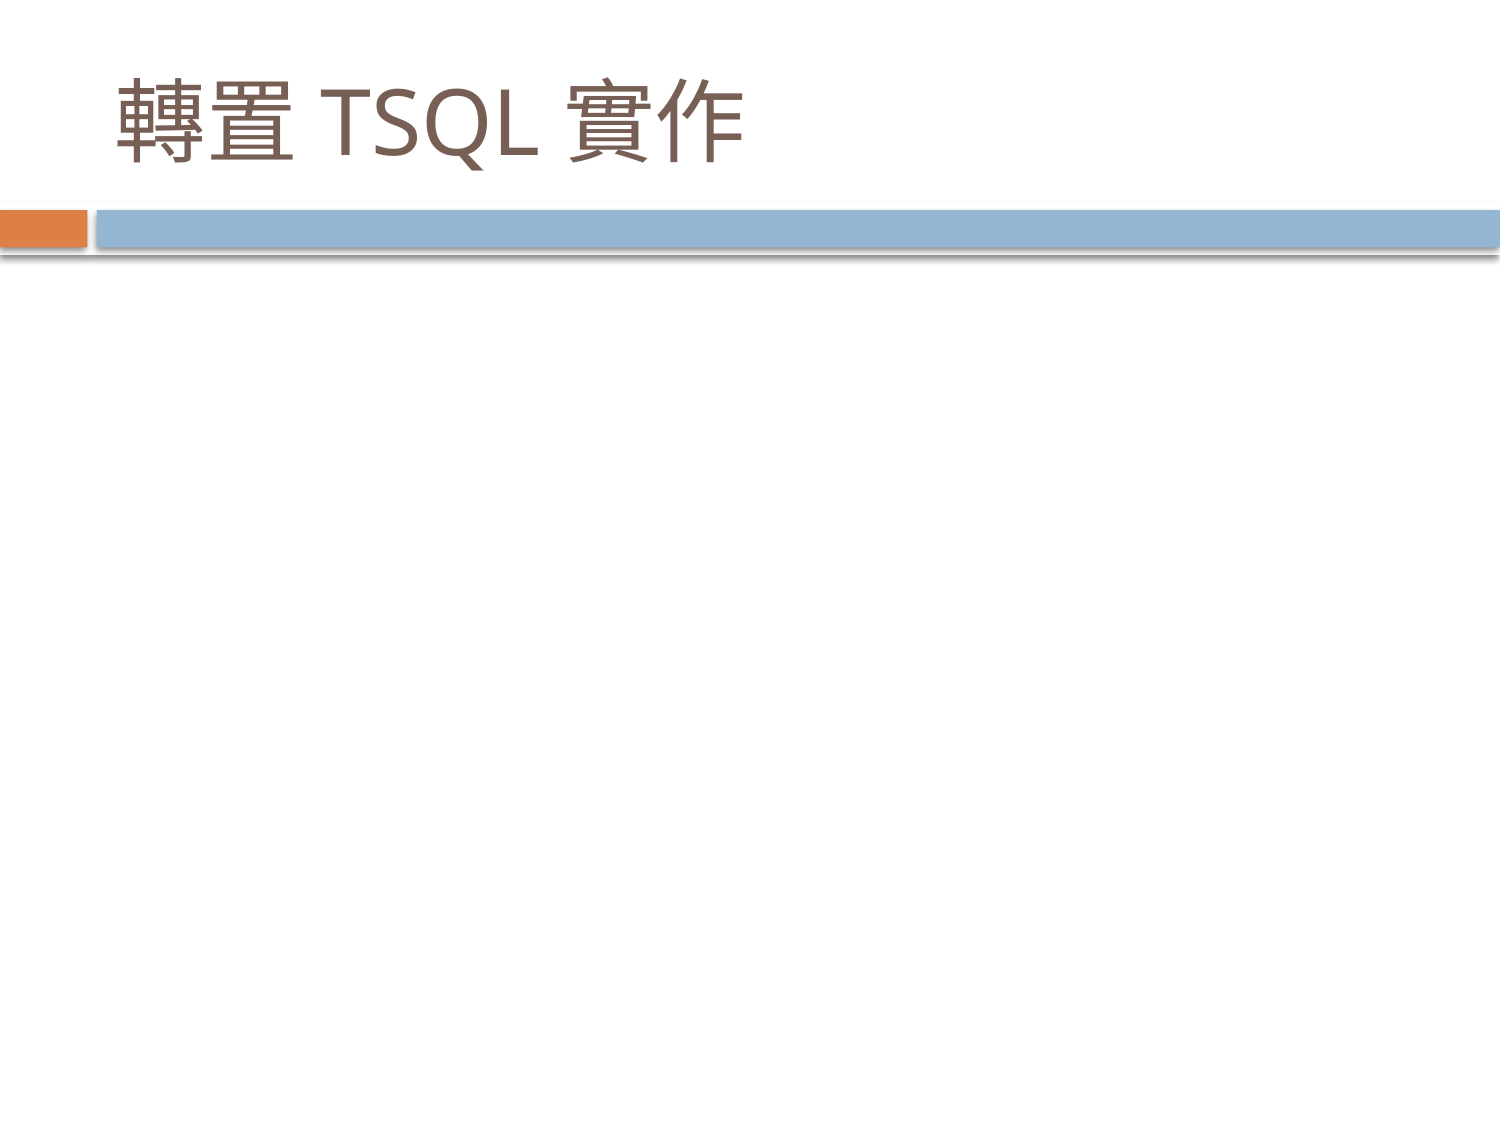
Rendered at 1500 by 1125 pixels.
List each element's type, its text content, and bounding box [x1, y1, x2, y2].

title 轉置TSQL實作 [99, 37, 1438, 200]
